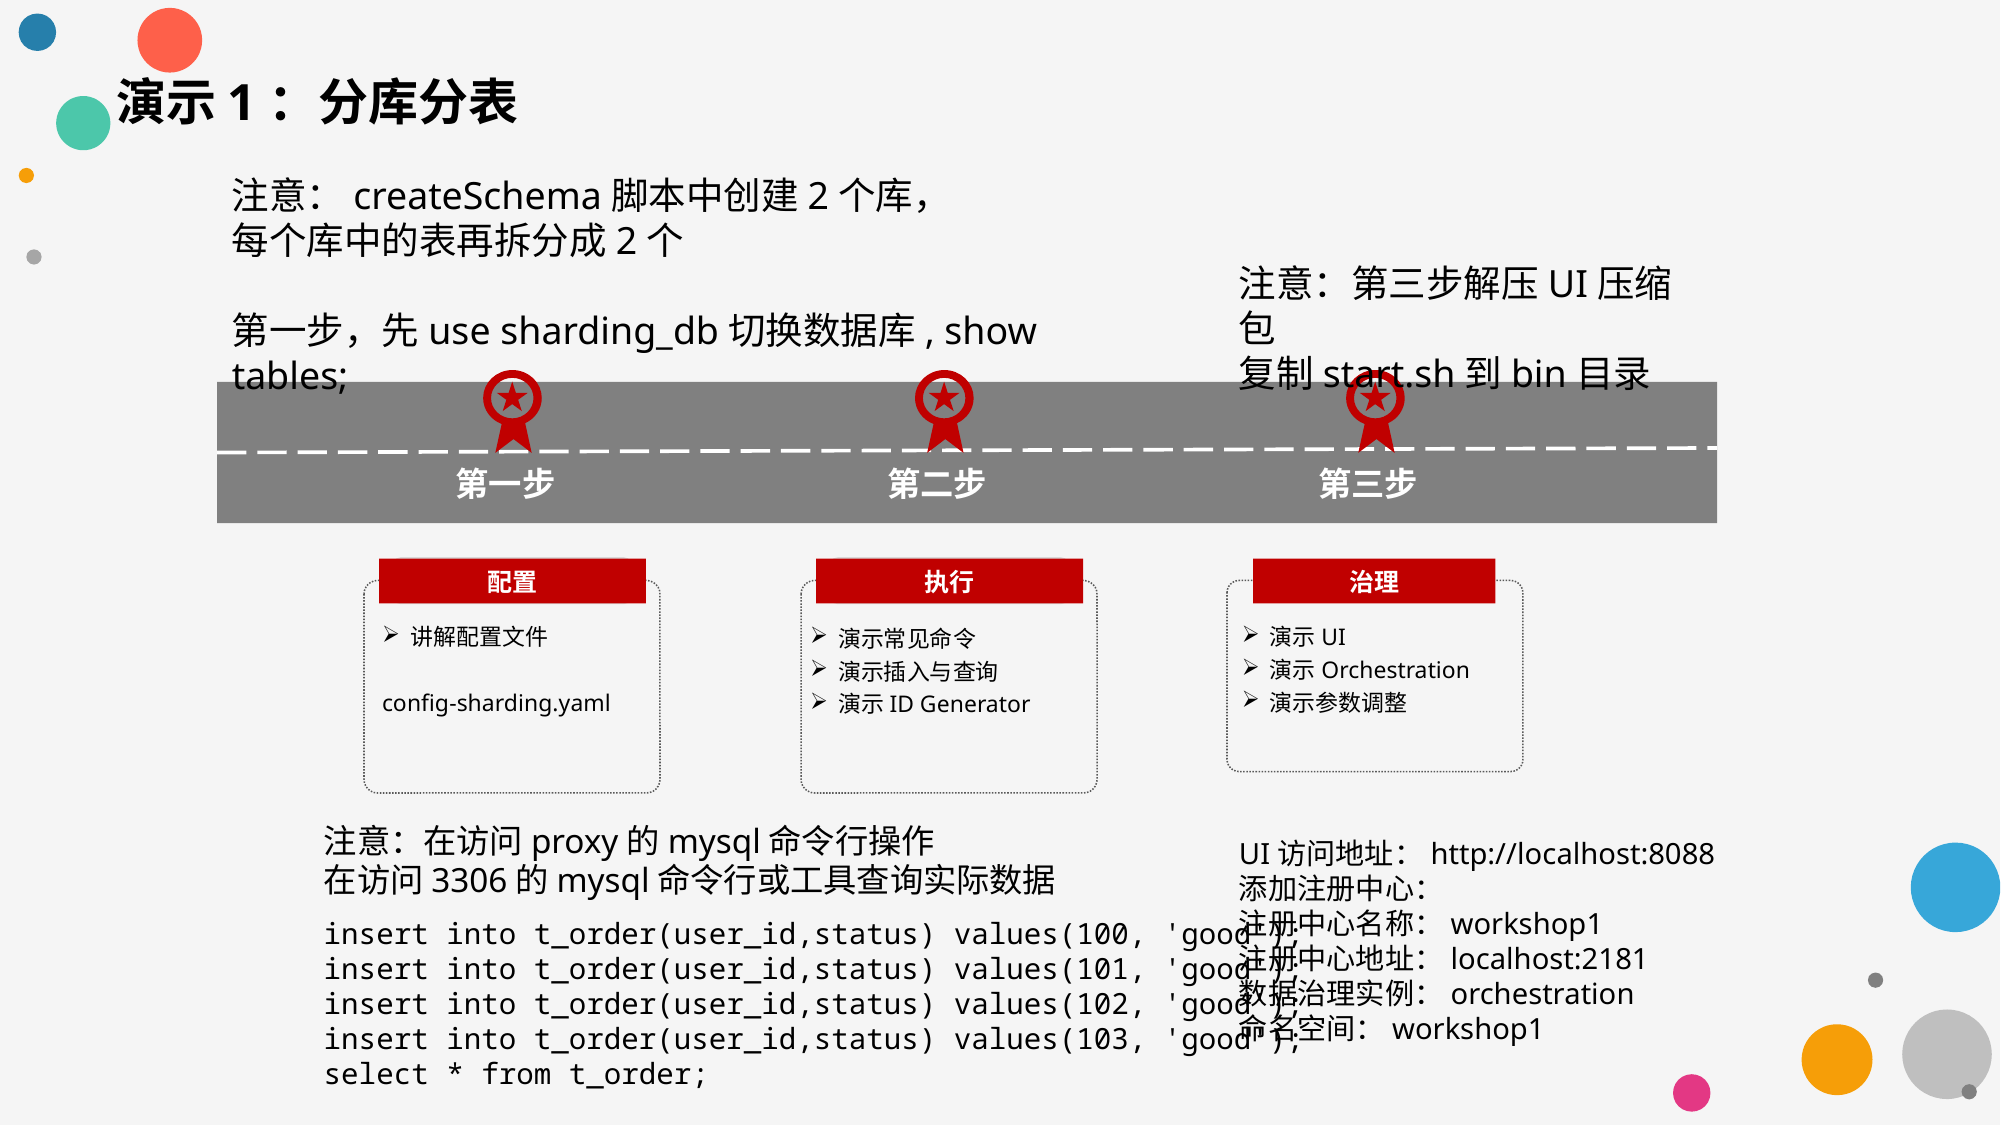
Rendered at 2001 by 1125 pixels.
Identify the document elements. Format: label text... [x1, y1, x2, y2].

text_box 演示常见命令 演示插入与查询 演示ID Generator [795, 611, 1092, 725]
text_box UI访问地址：http://localhost:8088 添加注册中心： 注册中心名称：workshop1 注册中心地址：localhost:2181 数据治理实例：orchestration 命名空间：workshop1 [1224, 827, 1849, 1088]
text_box 注意：第三步解压UI压缩包 复制start.sh到bin目录 [1224, 252, 1711, 381]
text_box 讲解配置文件 config-sharding.yaml [367, 610, 660, 724]
text_box 治理 [1253, 558, 1496, 604]
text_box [816, 558, 1084, 605]
text_box 演示1：分库分表 [101, 63, 534, 139]
text_box [362, 579, 662, 795]
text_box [379, 558, 646, 605]
text_box 注意：createSchema脚本中创建2个库， 每个库中的表再拆分成2个 第一步，先use sharding_db切换数据库, show tables; [217, 164, 1155, 381]
text_box 演示UI 演示Orchestration 演示参数调整 [1227, 610, 1570, 724]
text_box 注意：在访问proxy的mysql命令行操作 在访问3306的mysql命令行或工具查询实际数据 [308, 812, 1072, 907]
text_box [800, 579, 1099, 795]
text_box [1225, 579, 1525, 773]
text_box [217, 381, 1718, 524]
text_box insert into t_order(user_id,status) values(100, 'good'); insert into t_order(user_id,status) values(101, 'good'); insert into t_order(user_id,status) values(102, 'good'); insert into t_order(user_id,status) values(103, 'good'); select * from t_order; [308, 907, 1537, 1098]
